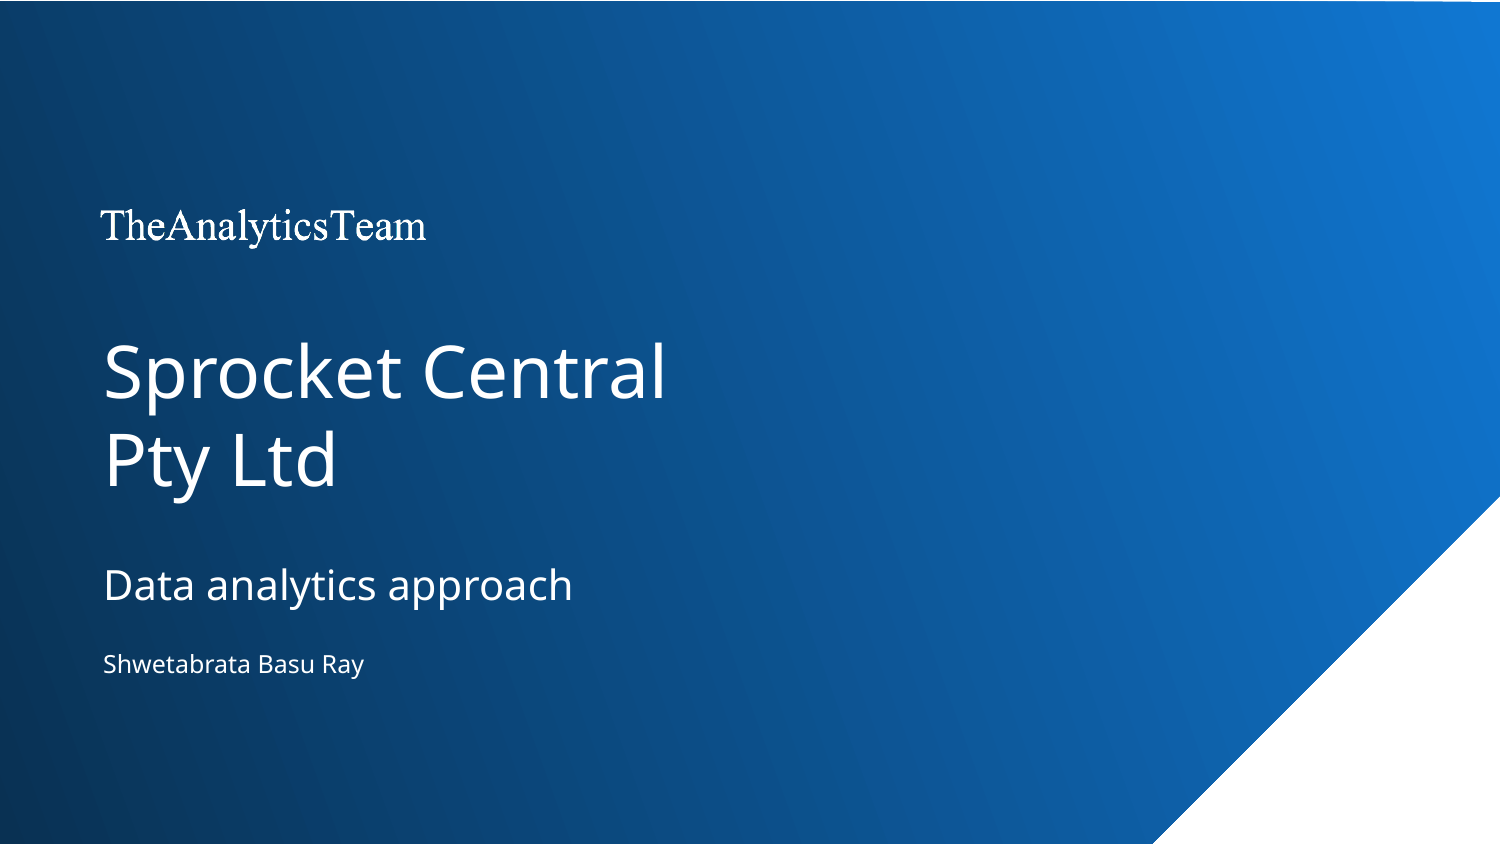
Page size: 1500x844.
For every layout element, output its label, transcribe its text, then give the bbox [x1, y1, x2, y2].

text_box Data analytics approach [88, 543, 999, 624]
text_box Shwetabrata Basu Ray [88, 633, 1114, 693]
text_box Sprocket Central Pty Ltd [88, 310, 737, 516]
picture [100, 208, 427, 249]
text_box [0, 1, 1500, 844]
